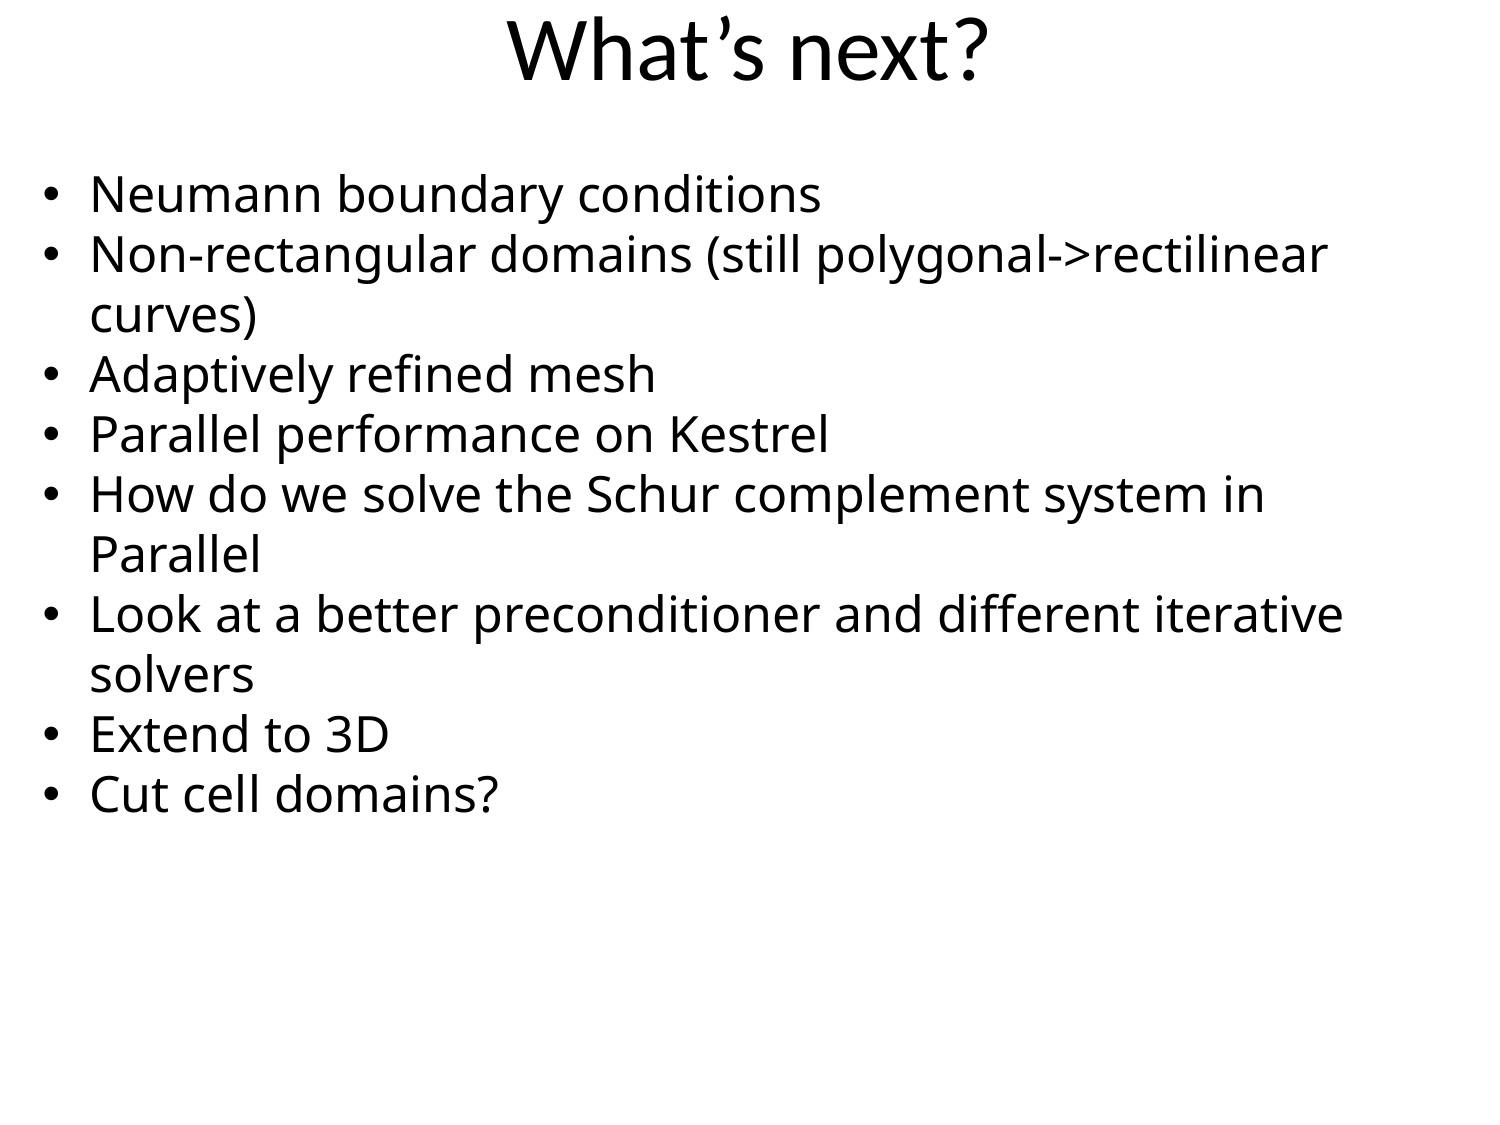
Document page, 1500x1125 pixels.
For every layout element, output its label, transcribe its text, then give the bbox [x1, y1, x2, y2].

text_box Neumann boundary conditions Non-rectangular domains (still polygonal->rectilinear curves) Adaptively refined mesh Parallel performance on Kestrel How do we solve the Schur complement system in Parallel Look at a better preconditioner and different iterative solvers Extend to 3D Cut cell domains? [27, 155, 1464, 831]
text_box What’s next? [74, 0, 1425, 138]
